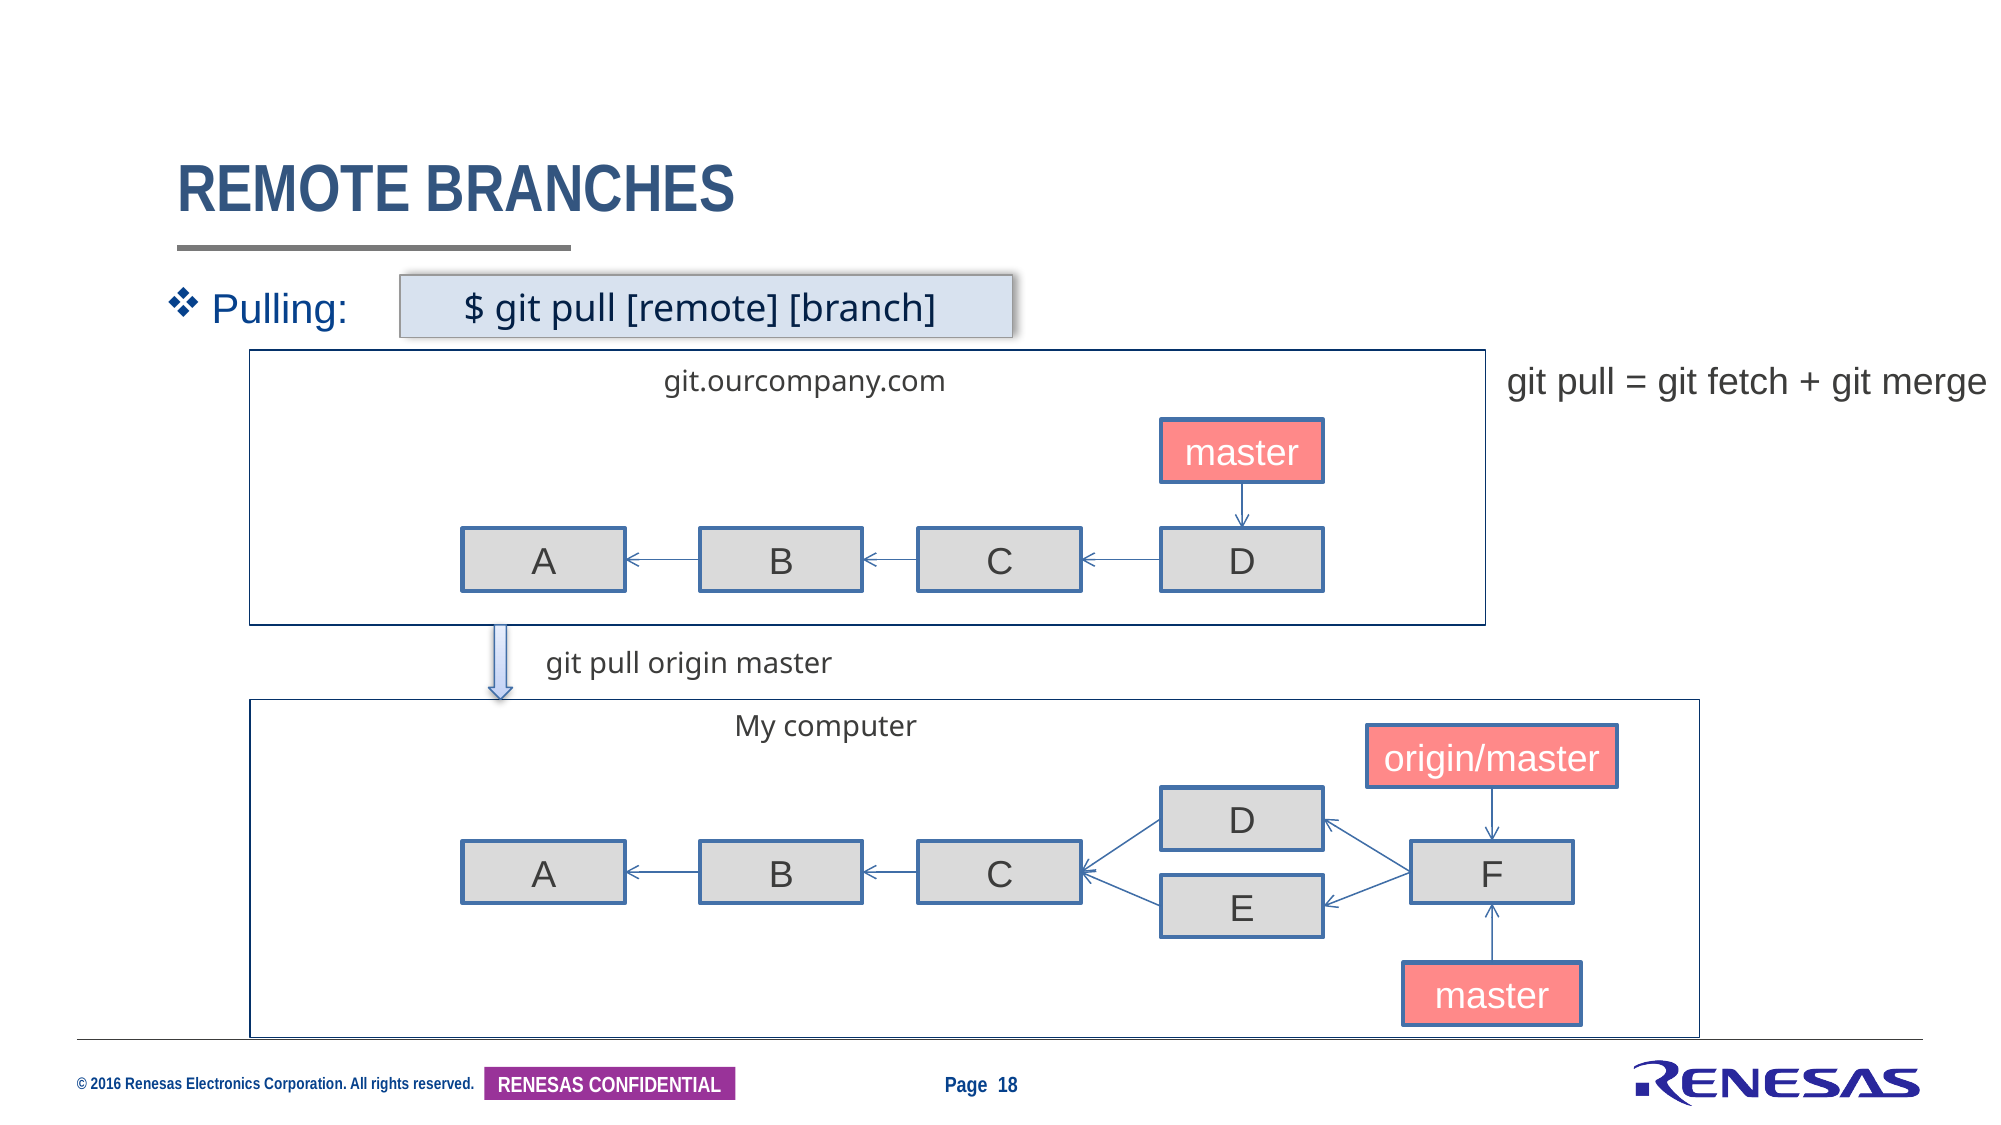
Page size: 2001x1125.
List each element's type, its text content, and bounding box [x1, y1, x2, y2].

text_box git pull origin master [530, 636, 848, 687]
text_box origin/master [1365, 723, 1619, 789]
text_box git pull = git fetch + git merge [1492, 349, 2000, 410]
text_box E [1159, 873, 1325, 939]
text_box $ git pull [remote] [branch] [399, 274, 1013, 338]
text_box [1080, 818, 1162, 871]
text_box My computer [719, 699, 933, 750]
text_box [1323, 871, 1412, 907]
text_box B [698, 526, 864, 593]
text_box Pulling: [148, 273, 1827, 1027]
text_box master [1159, 417, 1325, 484]
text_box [1080, 871, 1162, 907]
text_box F [1415, 839, 1575, 905]
text_box B [698, 839, 864, 905]
text_box C [916, 839, 1075, 905]
text_box master [1401, 960, 1583, 1027]
slide_number Page 18 [944, 1070, 1056, 1097]
text_box A [460, 839, 627, 905]
text_box [248, 348, 1488, 627]
text_box D [1159, 526, 1325, 593]
text_box [248, 697, 1702, 1040]
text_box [1323, 818, 1412, 871]
text_box C [916, 526, 1083, 593]
picture [1631, 1058, 1923, 1108]
text_box A [460, 526, 627, 593]
title Remote Branches [177, 153, 1654, 227]
text_box D [1159, 785, 1325, 852]
text_box git.ourcompany.com [648, 354, 962, 405]
text_box [487, 624, 514, 700]
